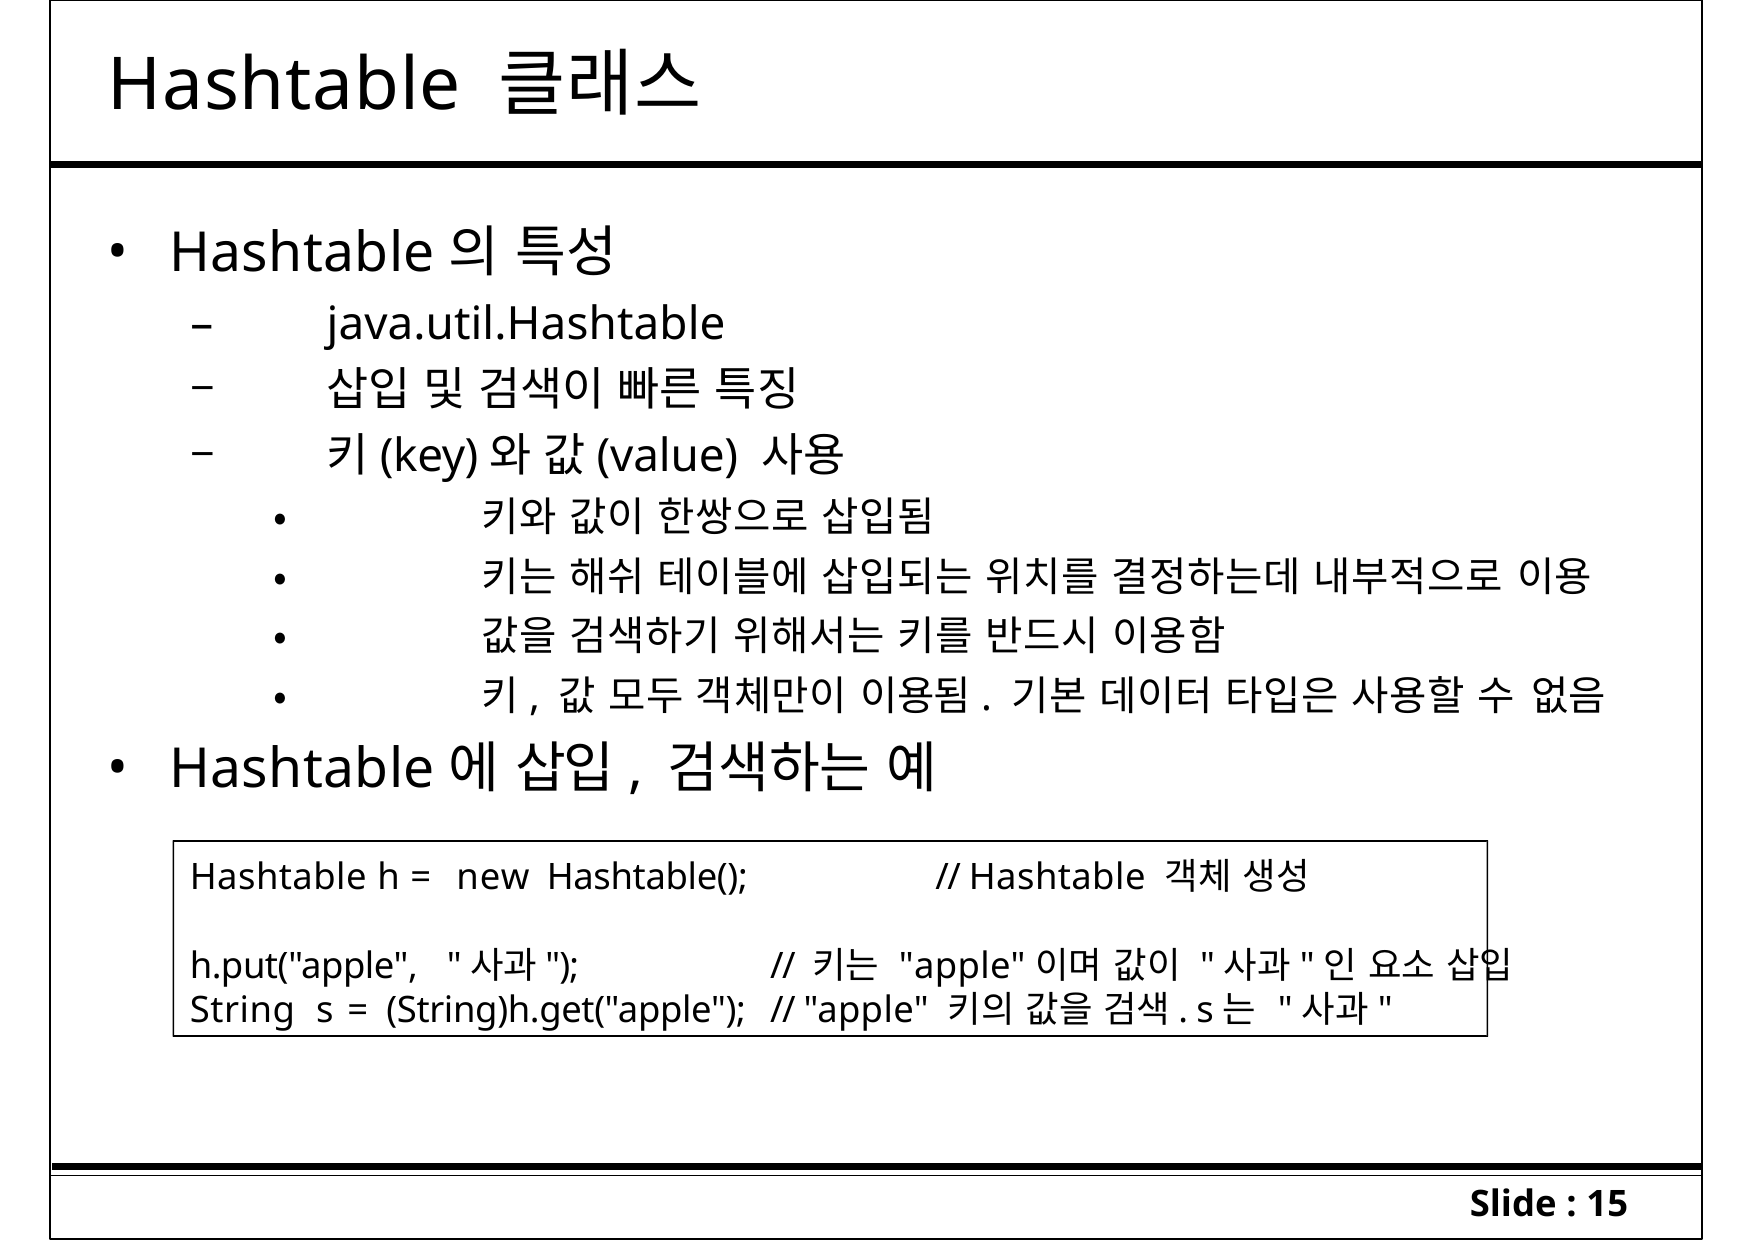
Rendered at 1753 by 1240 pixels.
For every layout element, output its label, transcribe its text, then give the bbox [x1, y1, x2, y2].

text_box [49, 0, 1702, 1240]
slide_number Slide : 15 [1467, 1189, 1633, 1240]
